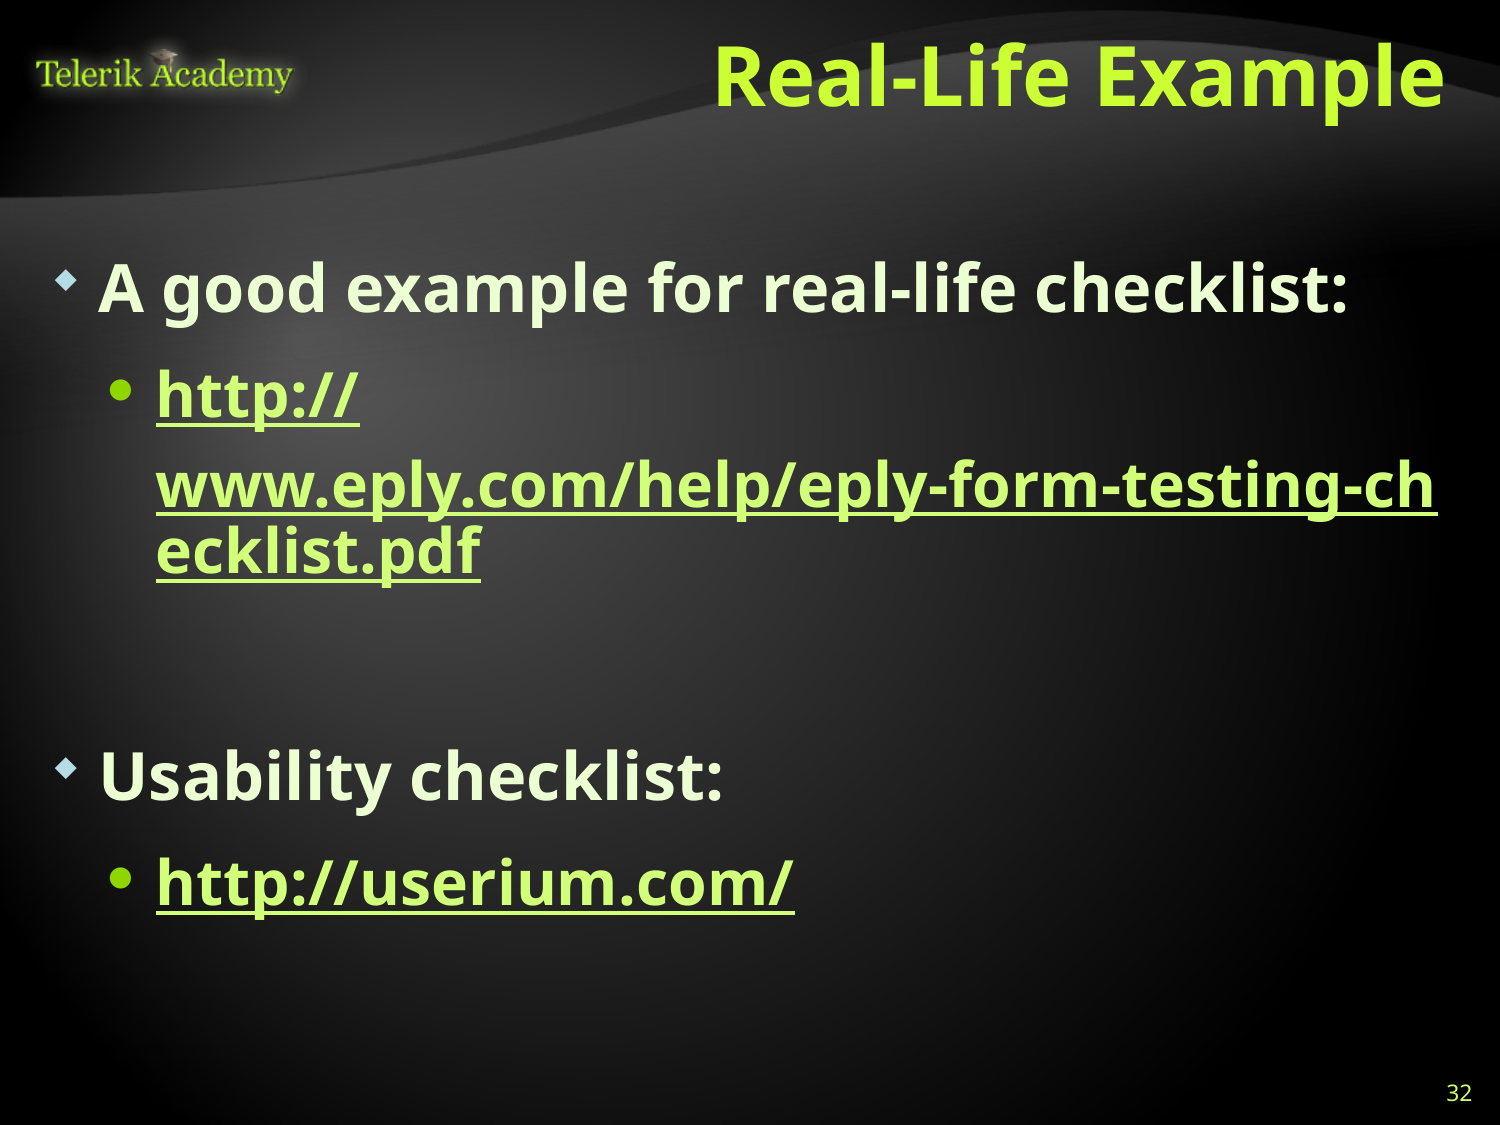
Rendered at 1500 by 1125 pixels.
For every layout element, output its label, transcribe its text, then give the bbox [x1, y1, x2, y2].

picture [0, 0, 1500, 1125]
slide_number 32 [1412, 1074, 1488, 1113]
list A good example for real-life checklist: http://www.eply.com/help/eply-form-testing-checklist.pdf Usability checklist: http://userium.com/ [37, 234, 1463, 1103]
title Real-Life Example [300, 12, 1463, 150]
